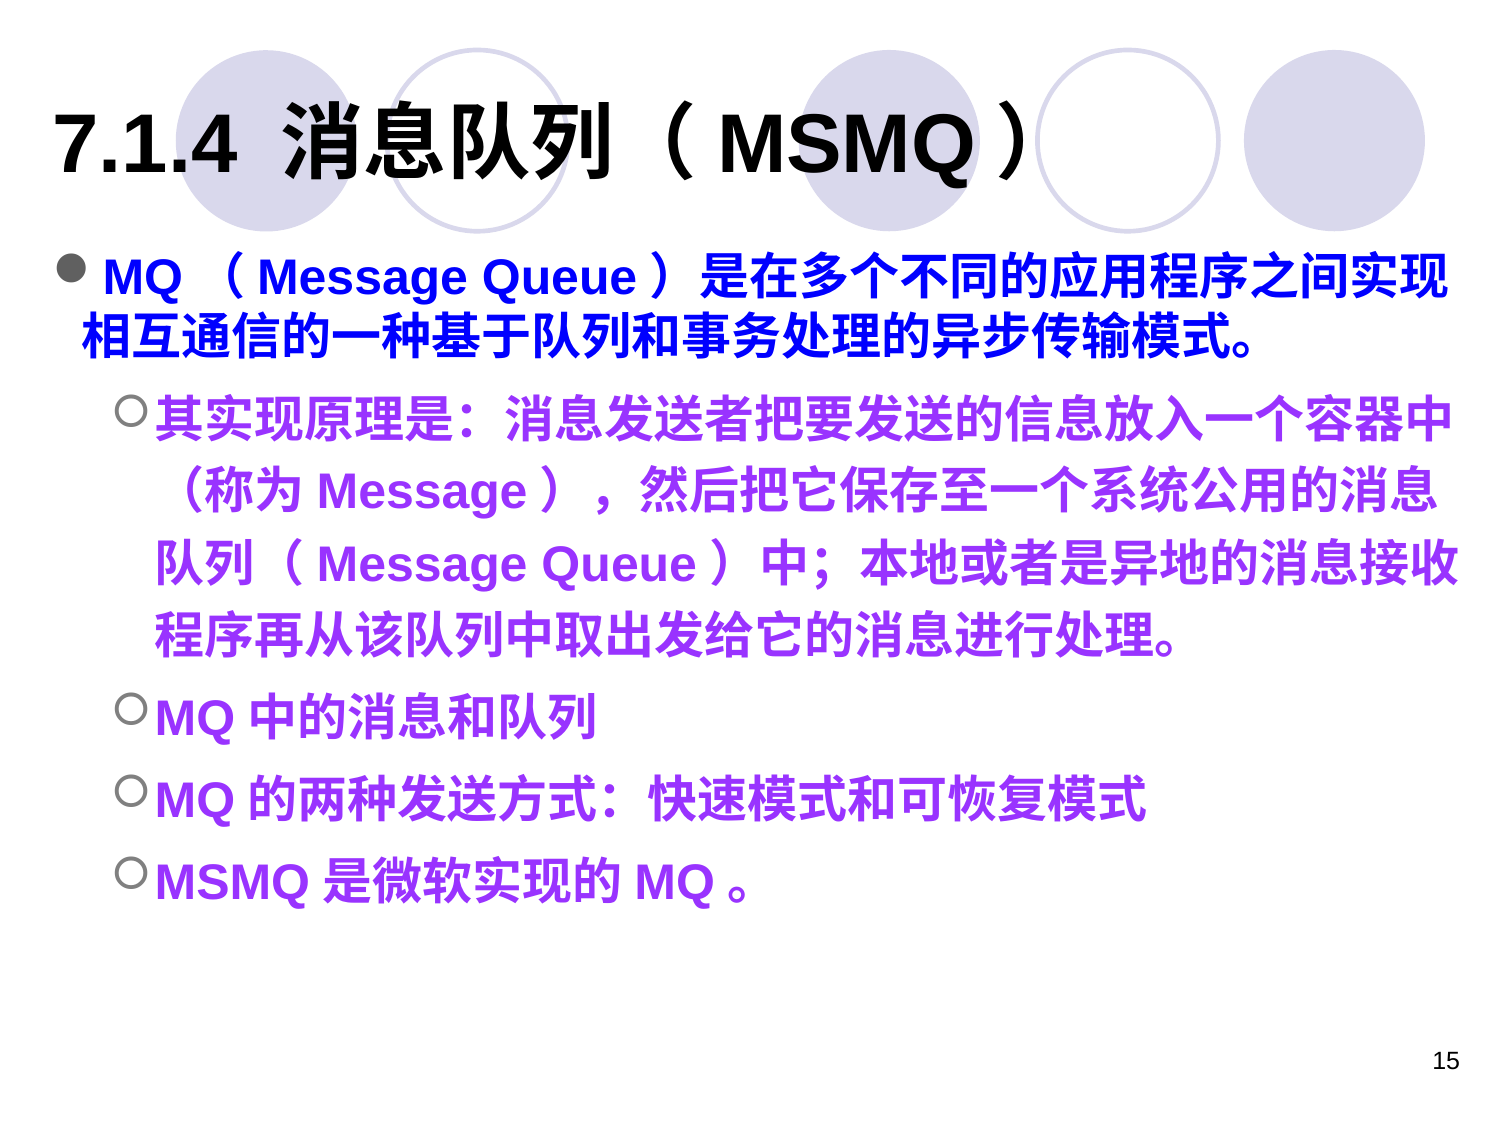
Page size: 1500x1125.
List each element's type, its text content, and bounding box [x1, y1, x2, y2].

text_box [1125, 1037, 1475, 1113]
title 7.1.4 消息队列（MSMQ） [37, 44, 1463, 233]
list MQ（Message Queue）是在多个不同的应用程序之间实现相互通信的一种基于队列和事务处理的异步传输模式。 其实现原理是：消息发送者把要发送的信息放入一个容器中（称为Message），然后把它保存至一个系统公用的消息队列（Message Queue）中；本地或者是异地的消息接收程序再从该队列中取出发给它的消息进行处理。 MQ中的消息和队列 MQ的两种发送方式：快速模式和可恢复模式 MSMQ是微软实现的MQ。 [37, 237, 1476, 1013]
